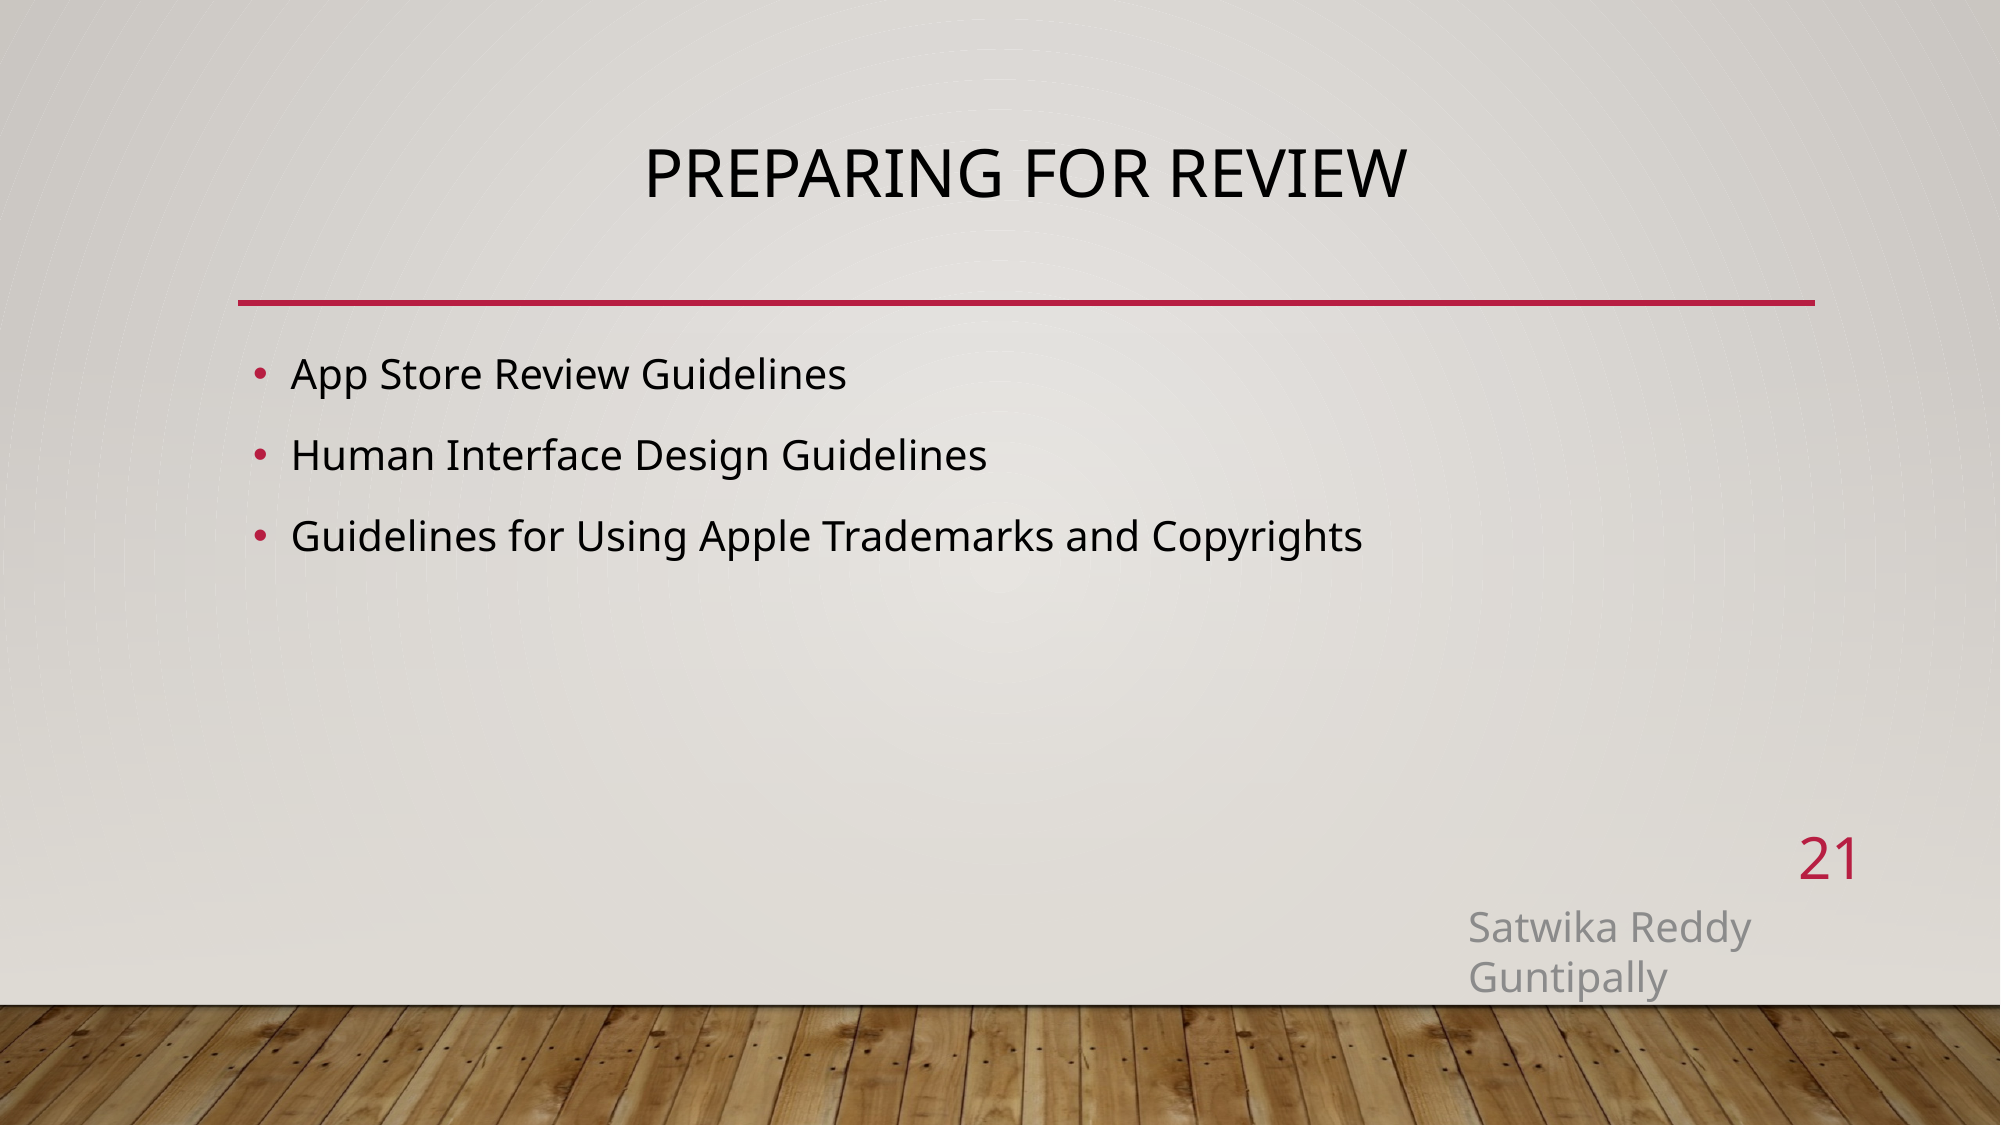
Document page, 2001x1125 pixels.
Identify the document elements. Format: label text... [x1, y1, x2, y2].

slide_number 21 [1747, 813, 1881, 895]
title Preparing for review [238, 131, 1814, 305]
footer Satwika Reddy Guntipally [1453, 895, 1926, 1005]
list App Store Review Guidelines Human Interface Design Guidelines Guidelines for Using Apple Trademarks and Copyrights [238, 330, 1814, 897]
picture [0, 1005, 2000, 1125]
